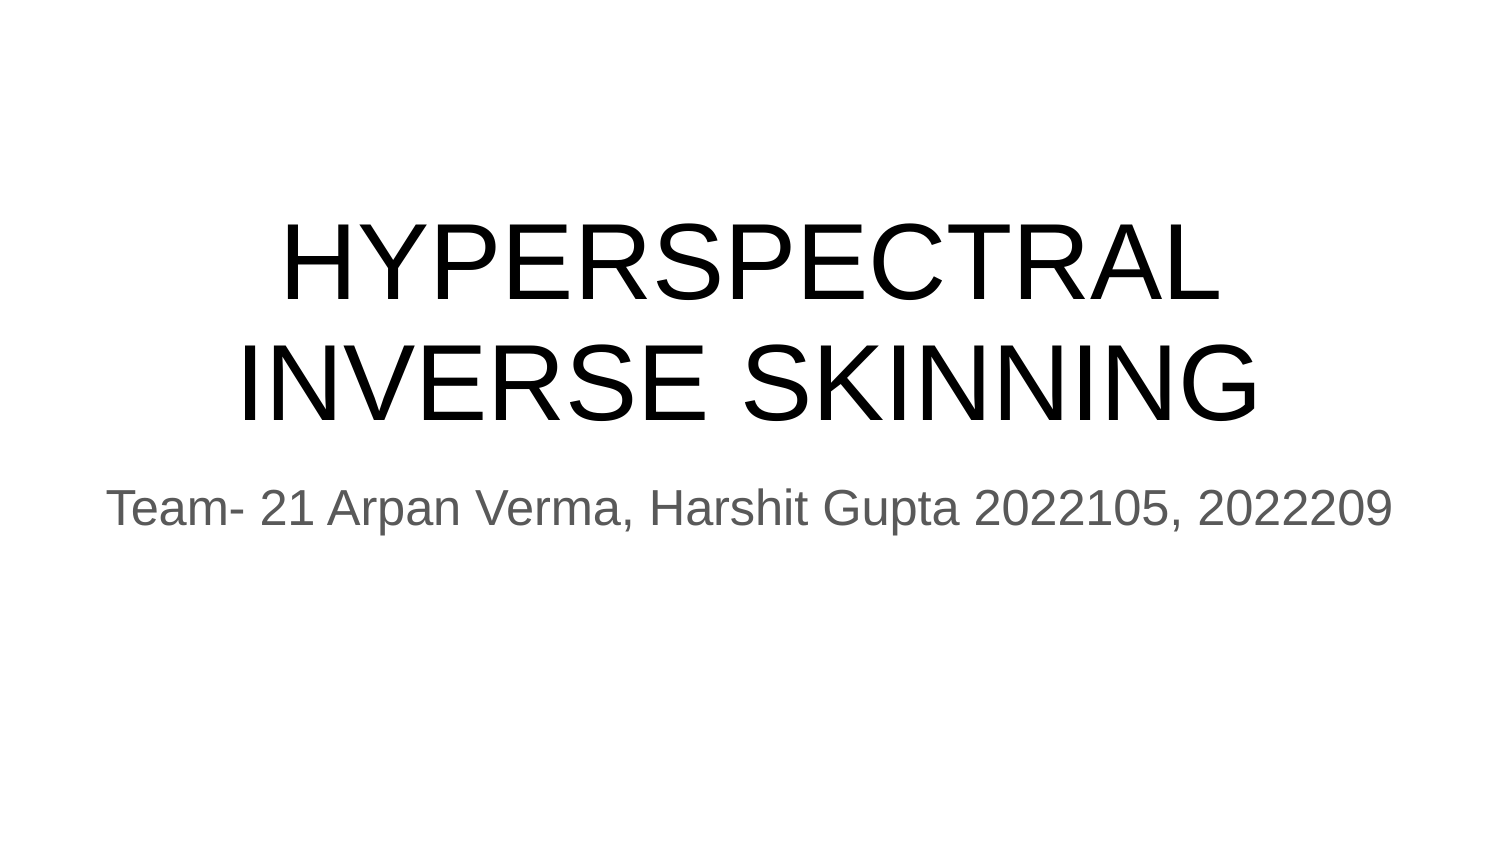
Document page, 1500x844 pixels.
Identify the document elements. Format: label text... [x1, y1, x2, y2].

subtitle Team- 21 Arpan Verma, Harshit Gupta 2022105, 2022209 [51, 464, 1449, 595]
title HYPERSPECTRAL INVERSE SKINNING [51, 122, 1449, 459]
